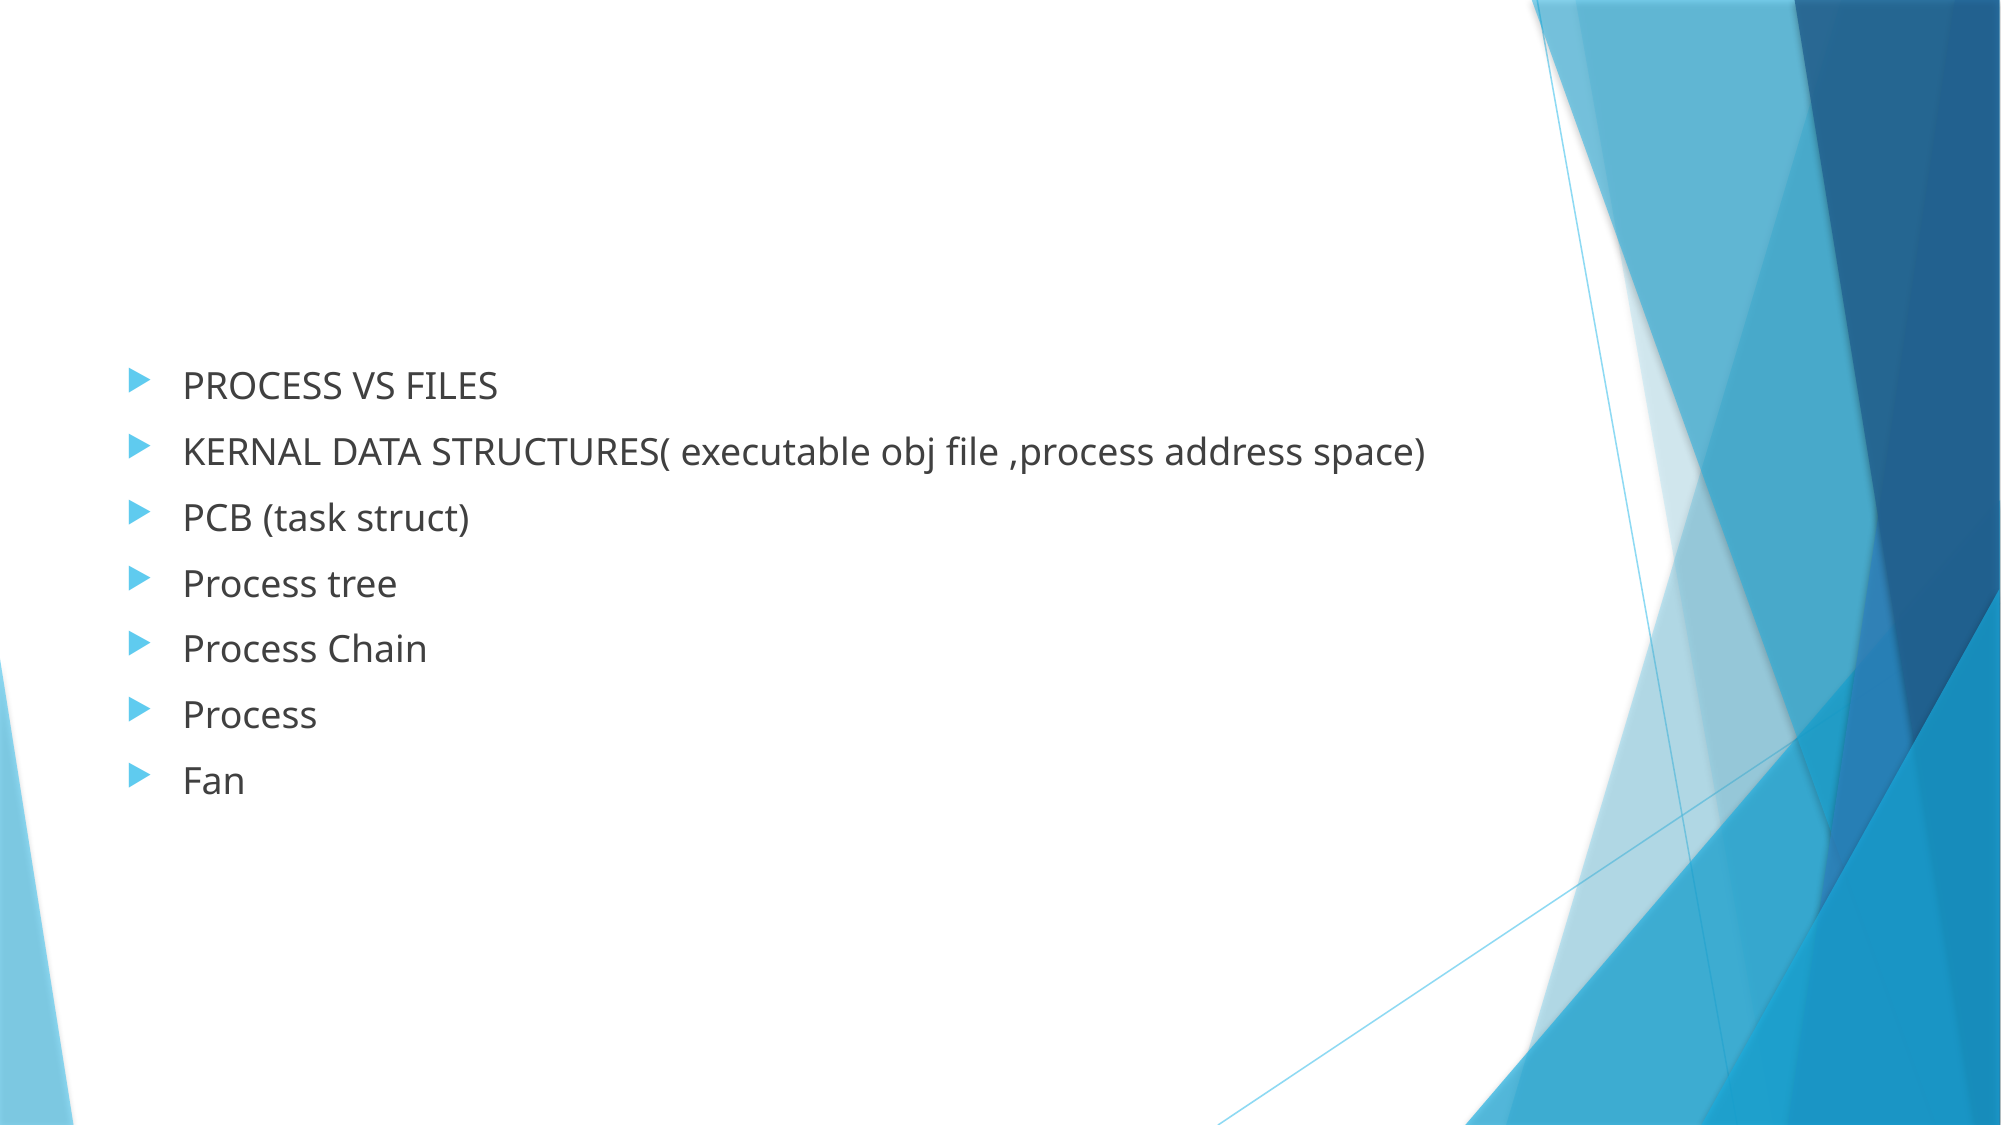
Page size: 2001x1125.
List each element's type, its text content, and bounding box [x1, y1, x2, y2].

list PROCESS VS FILES KERNAL DATA STRUCTURES( executable obj file ,process address space) PCB (task struct) Process tree Process Chain Process Fan [111, 354, 1522, 992]
